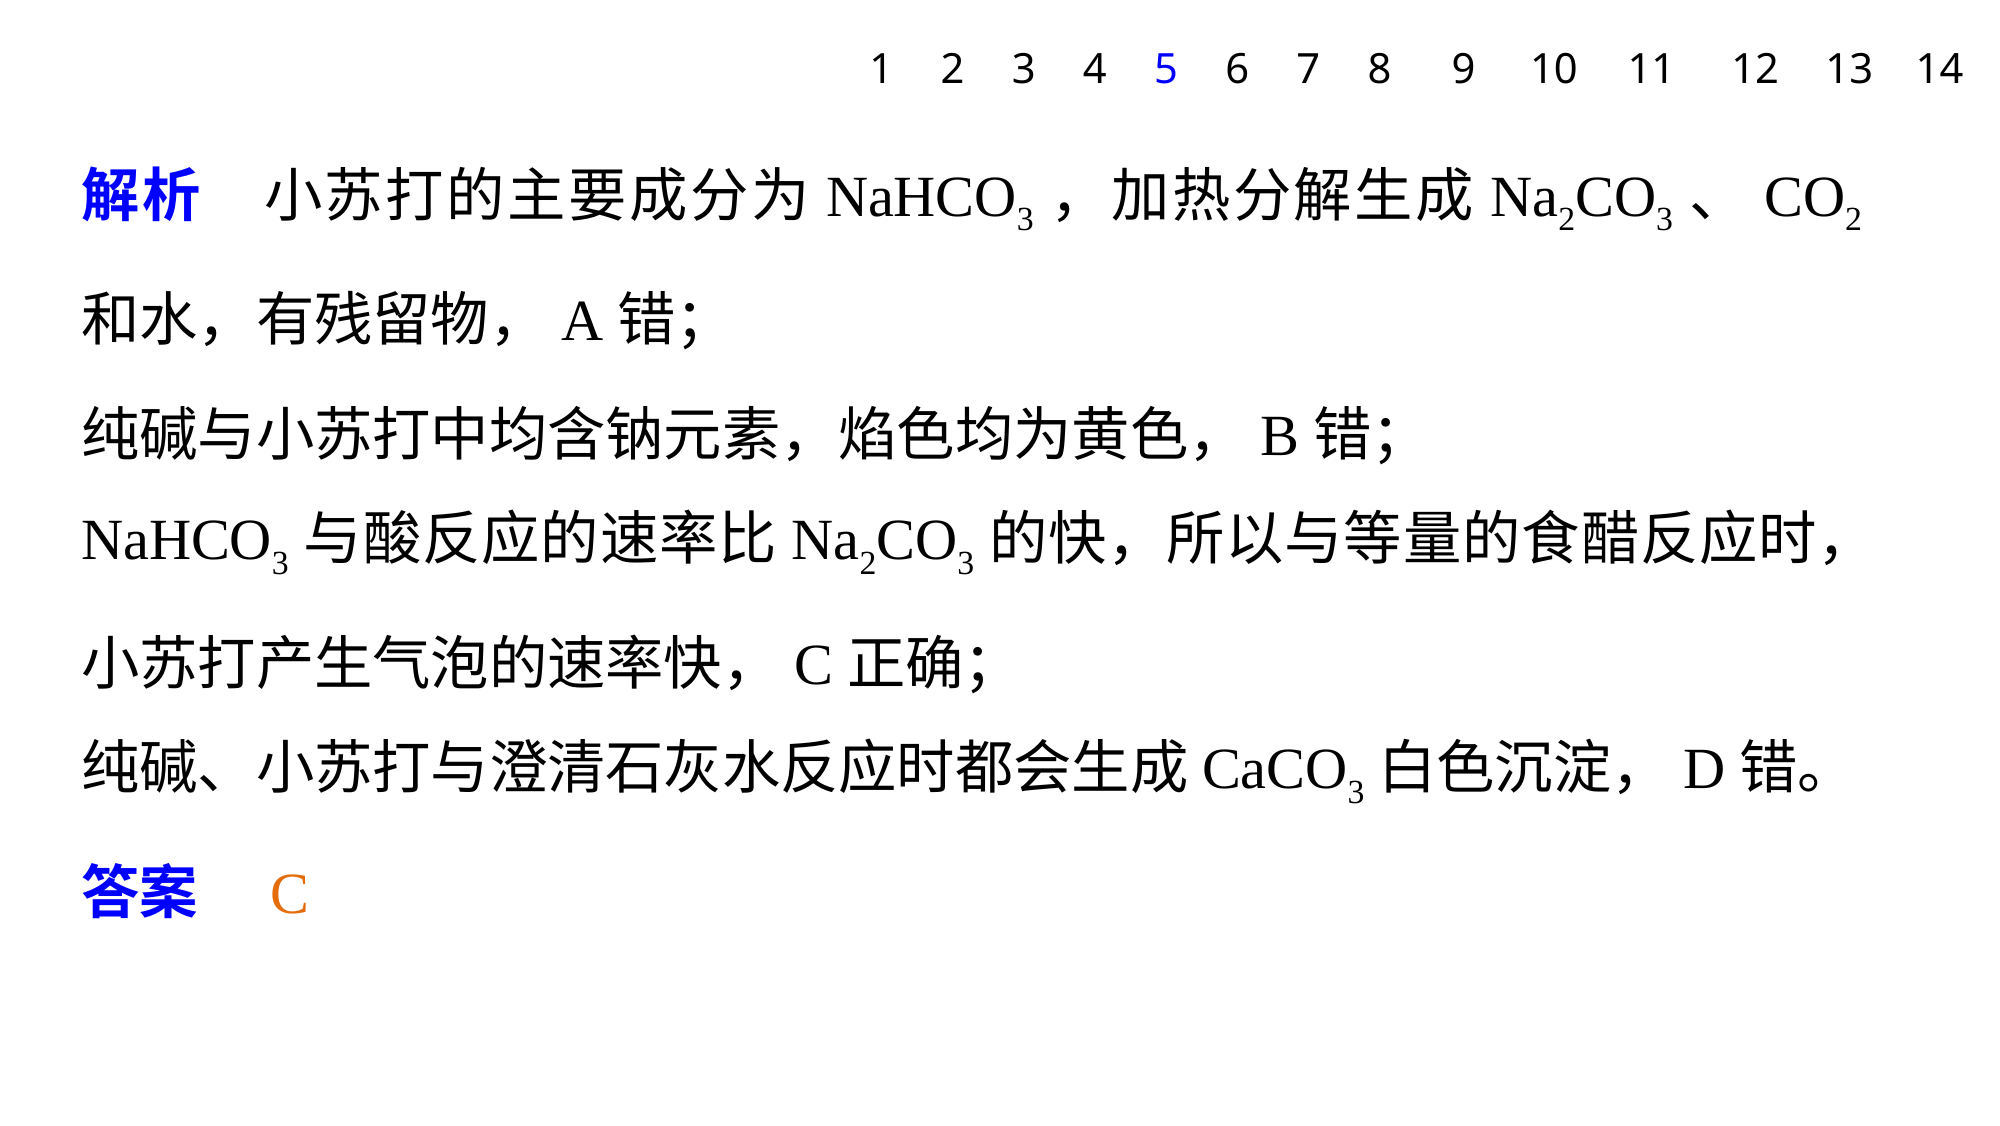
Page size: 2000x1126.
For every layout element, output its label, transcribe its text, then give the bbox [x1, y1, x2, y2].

text_box 6 [1210, 19, 1270, 114]
text_box 9 [1423, 19, 1496, 114]
text_box 11 [1610, 19, 1696, 114]
text_box 8 [1352, 19, 1412, 114]
text_box 7 [1281, 19, 1341, 114]
text_box 1 [854, 19, 914, 114]
text_box 12 [1707, 19, 1800, 114]
text_box 10 [1507, 19, 1599, 114]
text_box 2 [925, 19, 985, 114]
text_box 3 [996, 19, 1056, 114]
text_box 解析 小苏打的主要成分为NaHCO3，加热分解生成Na2CO3、CO2和水，有残留物，A错； 纯碱与小苏打中均含钠元素，焰色均为黄色，B错； NaHCO3与酸反应的速率比Na2CO3的快，所以与等量的食醋反应时，小苏打产生气泡的速率快，C正确； 纯碱、小苏打与澄清石灰水反应时都会生成CaCO3白色沉淀，D错。 答案 C [66, 115, 1891, 933]
text_box 4 [1067, 19, 1127, 114]
text_box 14 [1905, 19, 1984, 114]
text_box 5 [1139, 19, 1199, 114]
text_box 13 [1811, 19, 1894, 114]
